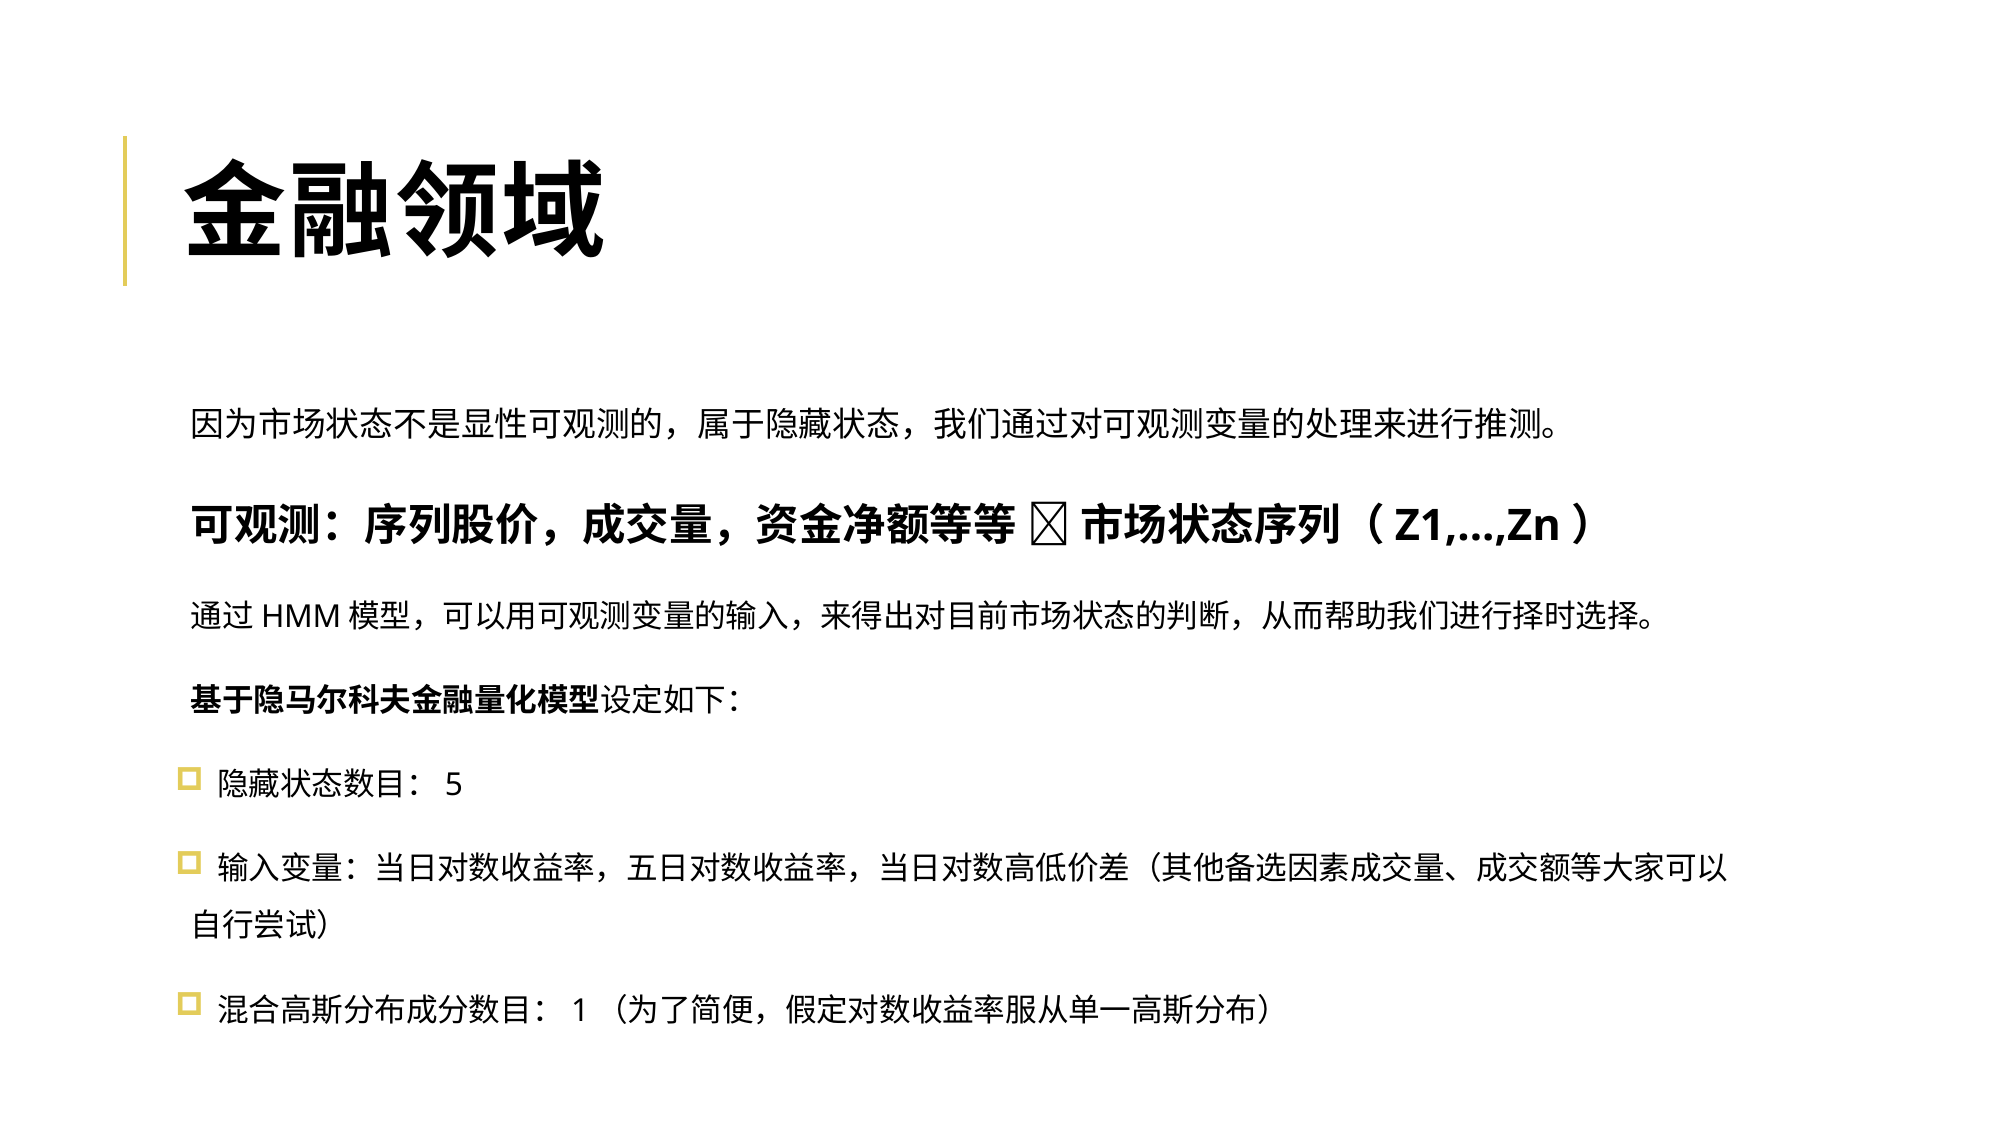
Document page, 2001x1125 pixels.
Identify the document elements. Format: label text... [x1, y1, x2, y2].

list 因为市场状态不是显性可观测的，属于隐藏状态，我们通过对可观测变量的处理来进行推测。 可观测：序列股价，成交量，资金净额等等  市场状态序列（Z1,...,Zn） 通过HMM模型，可以用可观测变量的输入，来得出对目前市场状态的判断，从而帮助我们进行择时选择。 基于隐马尔科夫金融量化模型设定如下： 隐藏状态数目：5 输入变量：当日对数收益率，五日对数收益率，当日对数高低价差（其他备选因素成交量、成交额等大家可以自行尝试） 混合高斯分布成分数目：1（为了简便，假定对数收益率服从单一高斯分布） [168, 375, 1763, 1035]
title 金融领域 [168, 96, 1763, 342]
